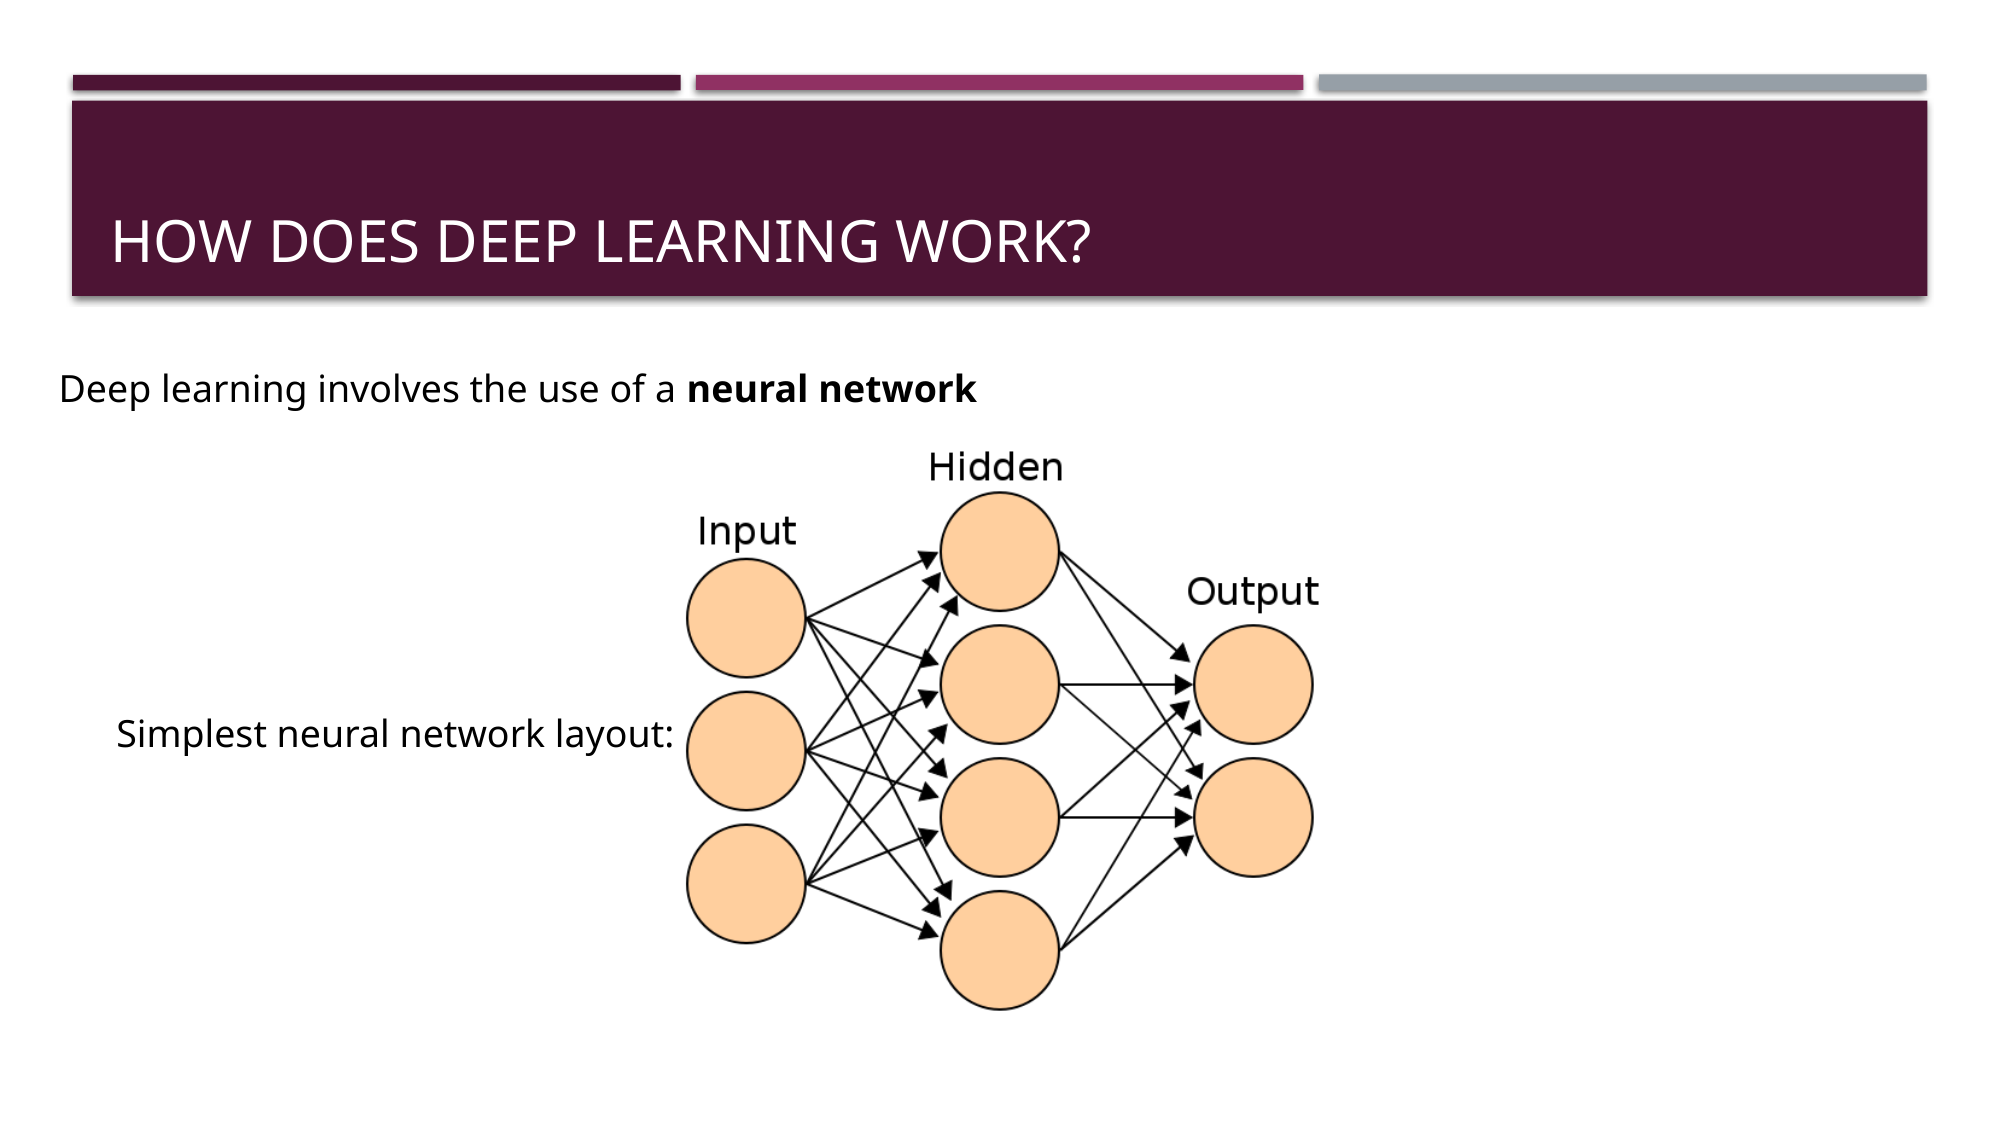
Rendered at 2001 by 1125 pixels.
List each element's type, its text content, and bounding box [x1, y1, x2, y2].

title How does deep learning Work? [95, 115, 1905, 282]
text_box Simplest neural network layout: [101, 702, 655, 763]
text_box Deep learning involves the use of a neural network [43, 357, 993, 418]
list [661, 430, 1339, 1036]
